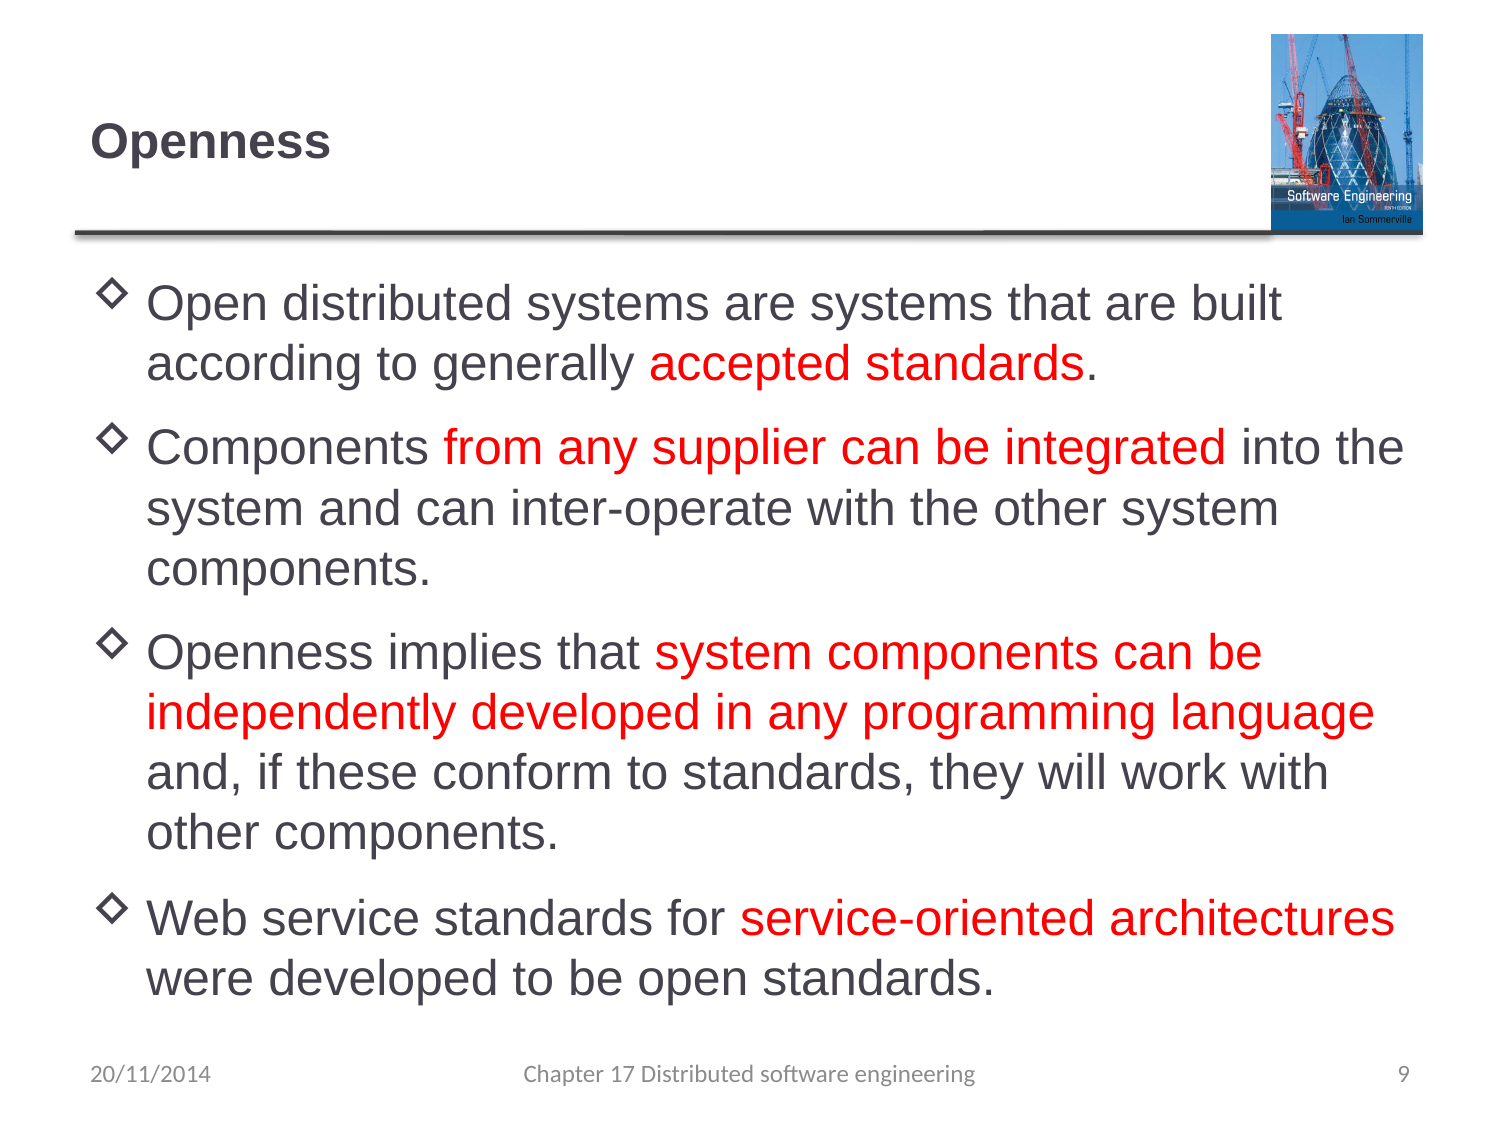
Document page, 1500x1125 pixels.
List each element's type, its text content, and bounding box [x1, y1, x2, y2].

list Open distributed systems are systems that are built according to generally accepted standards. Components from any supplier can be integrated into the system and can inter-operate with the other system components. Openness implies that system components can be independently developed in any programming language and, if these conform to standards, they will work with other components. Web service standards for service-oriented architectures were developed to be open standards. [75, 262, 1425, 1005]
title Openness [74, 44, 1272, 233]
picture [1271, 34, 1423, 230]
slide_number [75, 1042, 425, 1103]
footer Chapter 17 Distributed software engineering [425, 1042, 1074, 1103]
slide_number 9 [1074, 1042, 1425, 1103]
